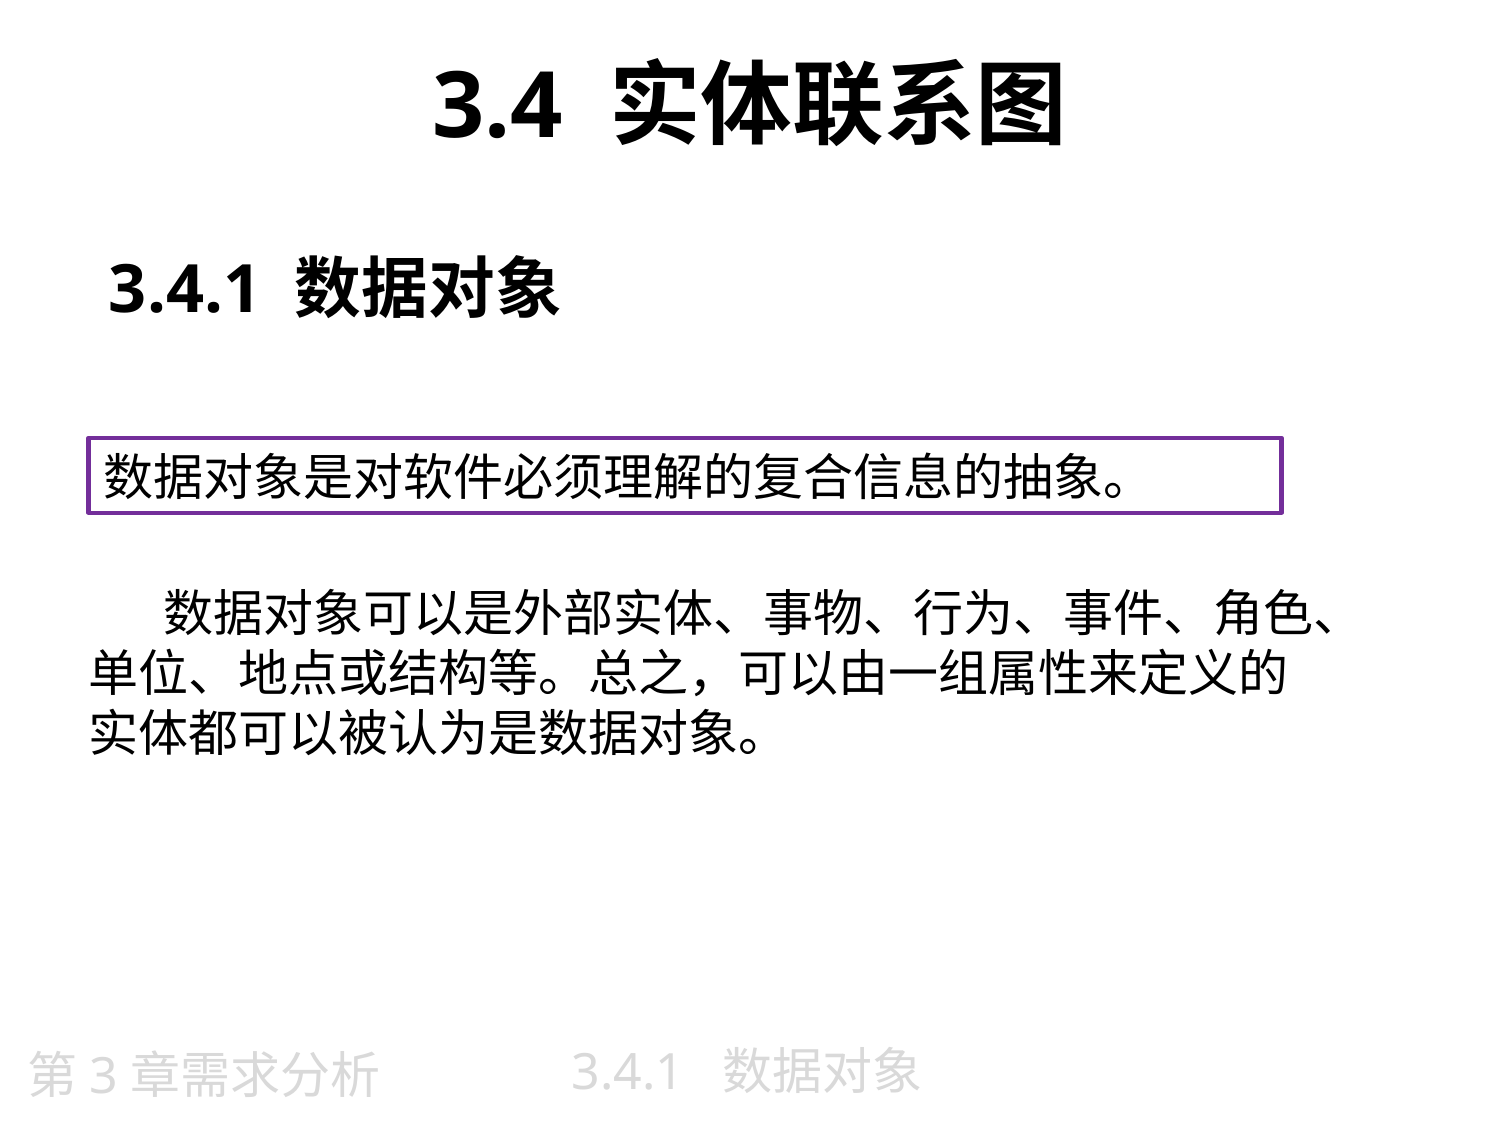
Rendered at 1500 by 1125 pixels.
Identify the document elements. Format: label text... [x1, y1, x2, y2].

text_box 3.4.1 数据对象 [372, 1030, 1123, 1110]
title 3.4 实体联系图 [74, 6, 1426, 195]
text_box 3.4.1 数据对象 [92, 236, 1000, 335]
text_box 第3章需求分析 [0, 1034, 431, 1113]
text_box 数据对象可以是外部实体、事物、行为、事件、角色、单位、地点或结构等。总之，可以由一组属性来定义的实体都可以被认为是数据对象。 [71, 572, 1331, 771]
text_box 数据对象是对软件必须理解的复合信息的抽象。 [86, 436, 1284, 515]
